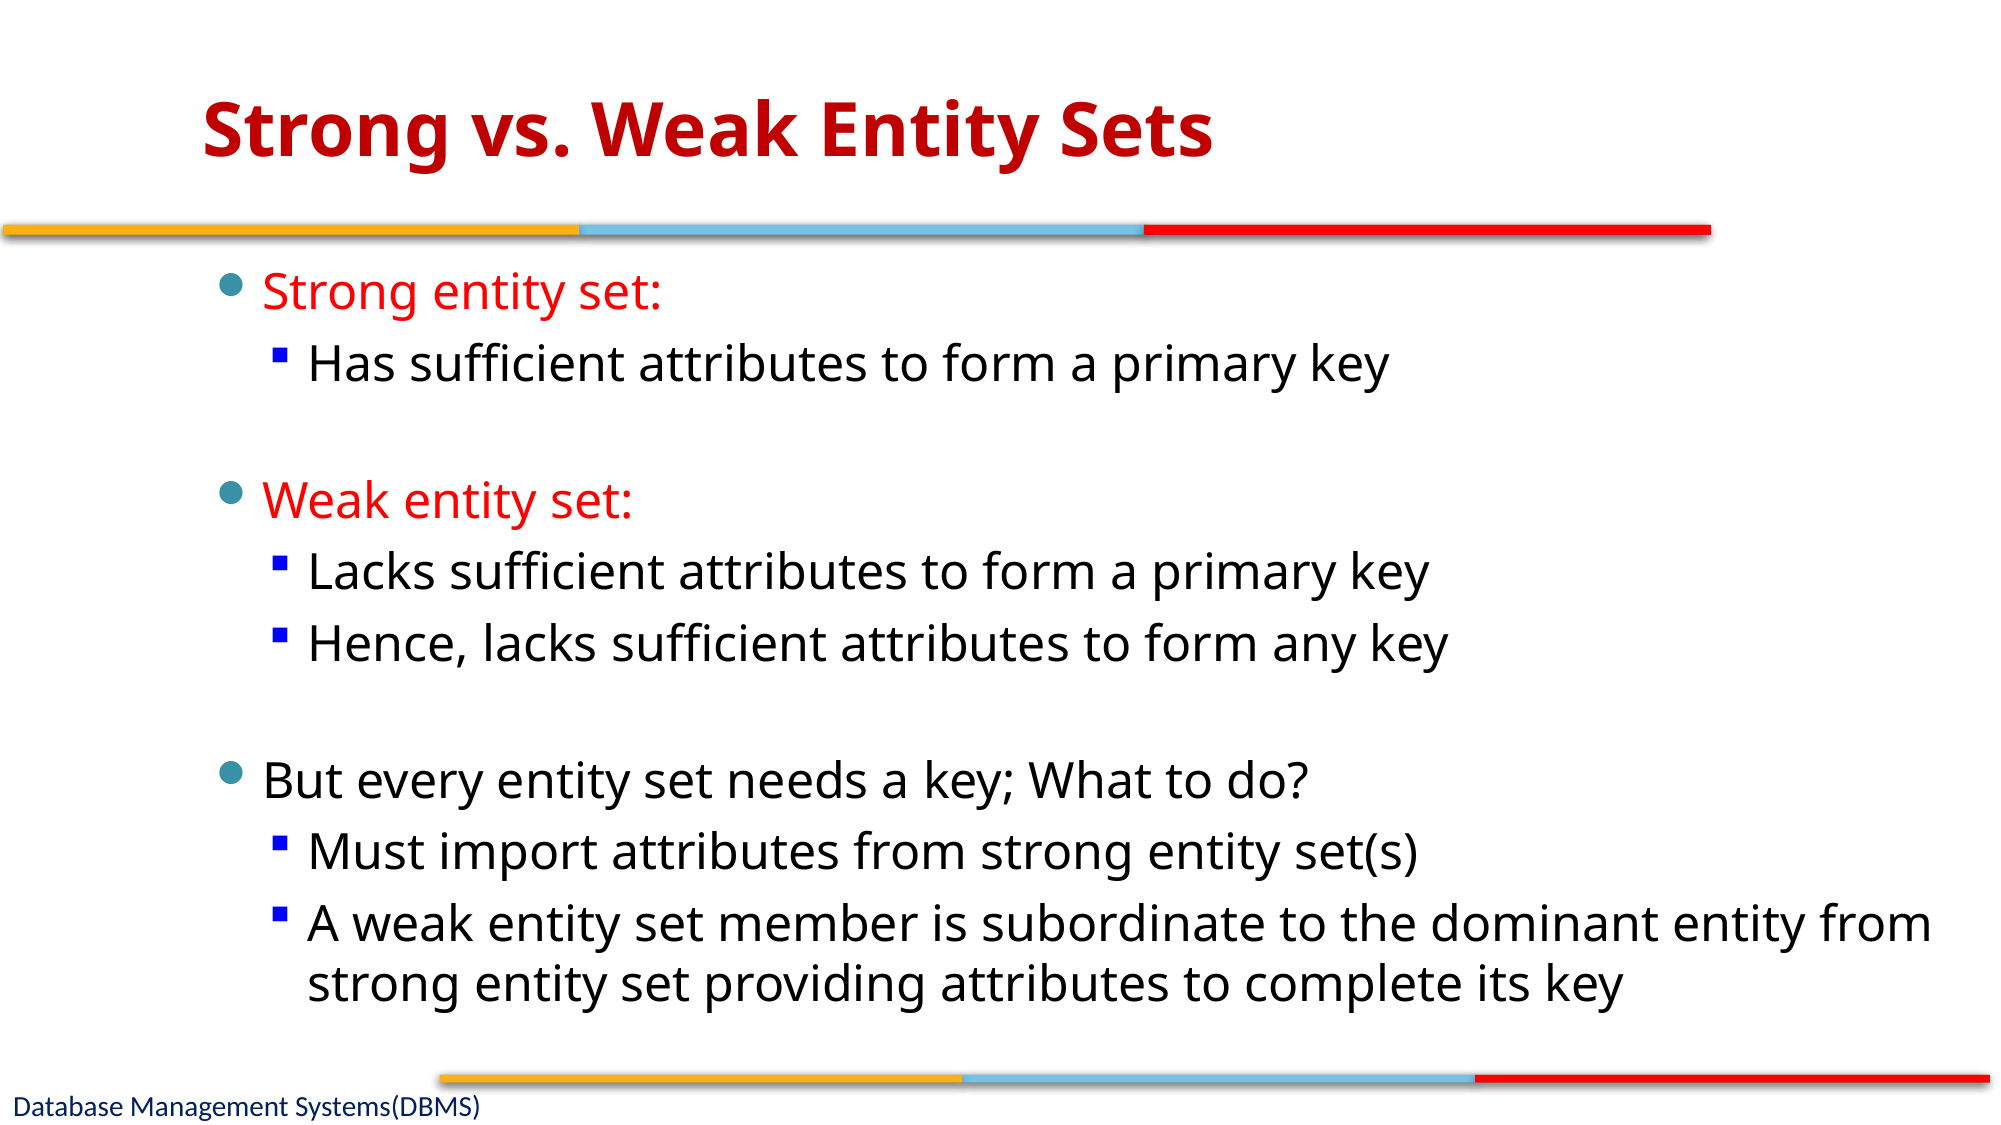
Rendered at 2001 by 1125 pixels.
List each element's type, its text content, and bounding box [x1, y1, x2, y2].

title Strong vs. Weak Entity Sets [187, 45, 1955, 208]
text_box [3, 224, 1712, 235]
list Strong entity set: Has sufficient attributes to form a primary key Weak entity set: Lacks sufficient attributes to form a primary key Hence, lacks sufficient attributes to form any key But every entity set needs a key; What to do? Must import attributes from strong entity set(s) A weak entity set member is subordinate to the dominant entity from strong entity set providing attributes to complete its key [187, 252, 1955, 1025]
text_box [439, 1074, 1991, 1083]
text_box Database Management Systems(DBMS) [13, 1085, 757, 1125]
